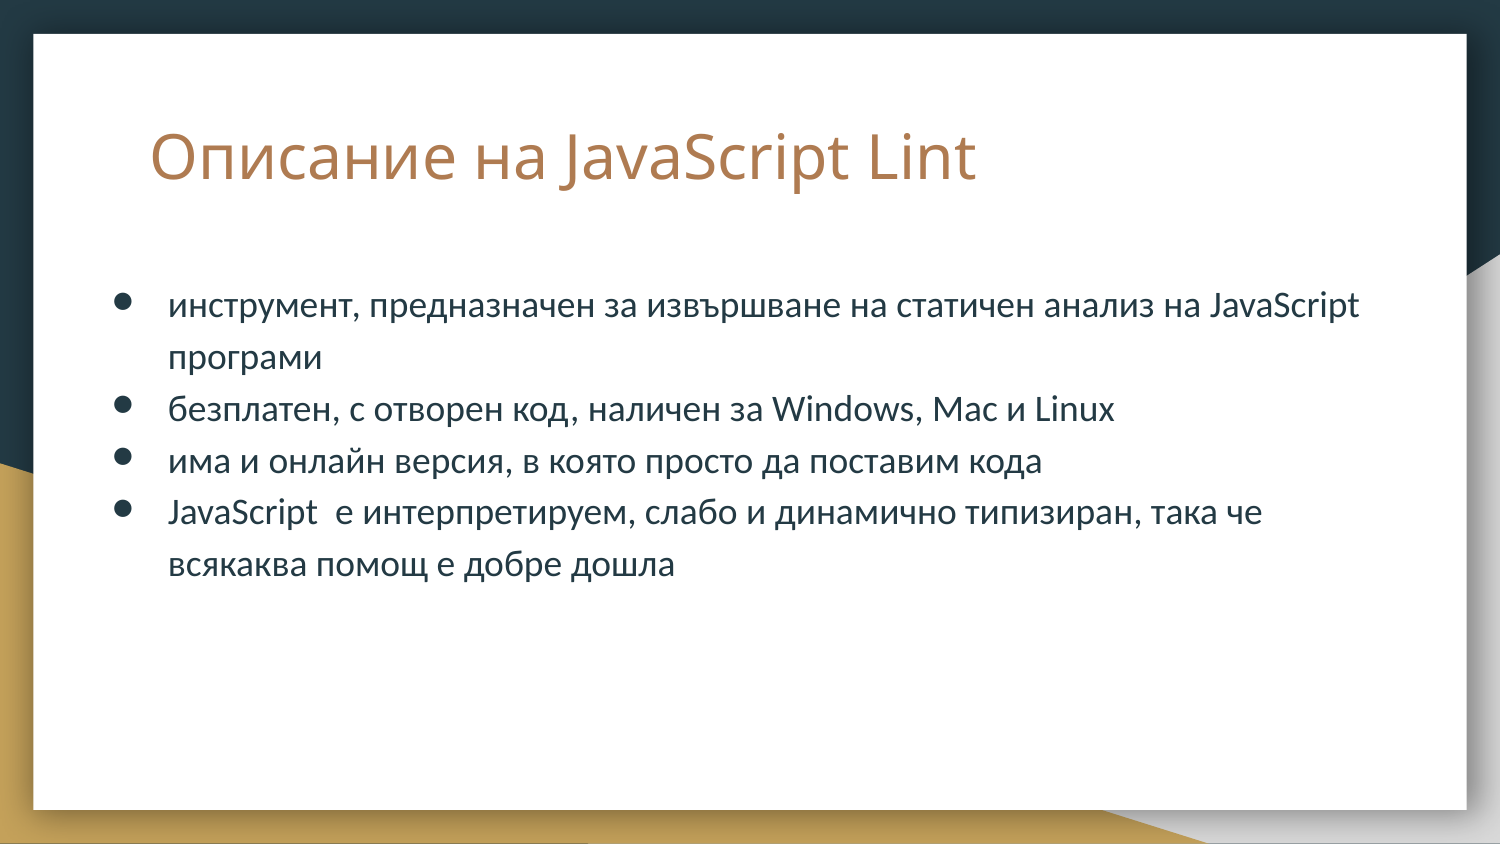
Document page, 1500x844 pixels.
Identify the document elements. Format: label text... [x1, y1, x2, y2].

list инструмент, предназначен за извършване на статичен анализ на JavaScript програми безплатен, с отворен код, наличен за Windows, Mac и Linux има и онлайн версия, в която просто да поставим кода JavaScript е интерпретируем, слабо и динамично типизиран, така че всякаква помощ е добре дошла [77, 258, 1422, 661]
title Описание на JavaScript Lint [134, 102, 1366, 258]
